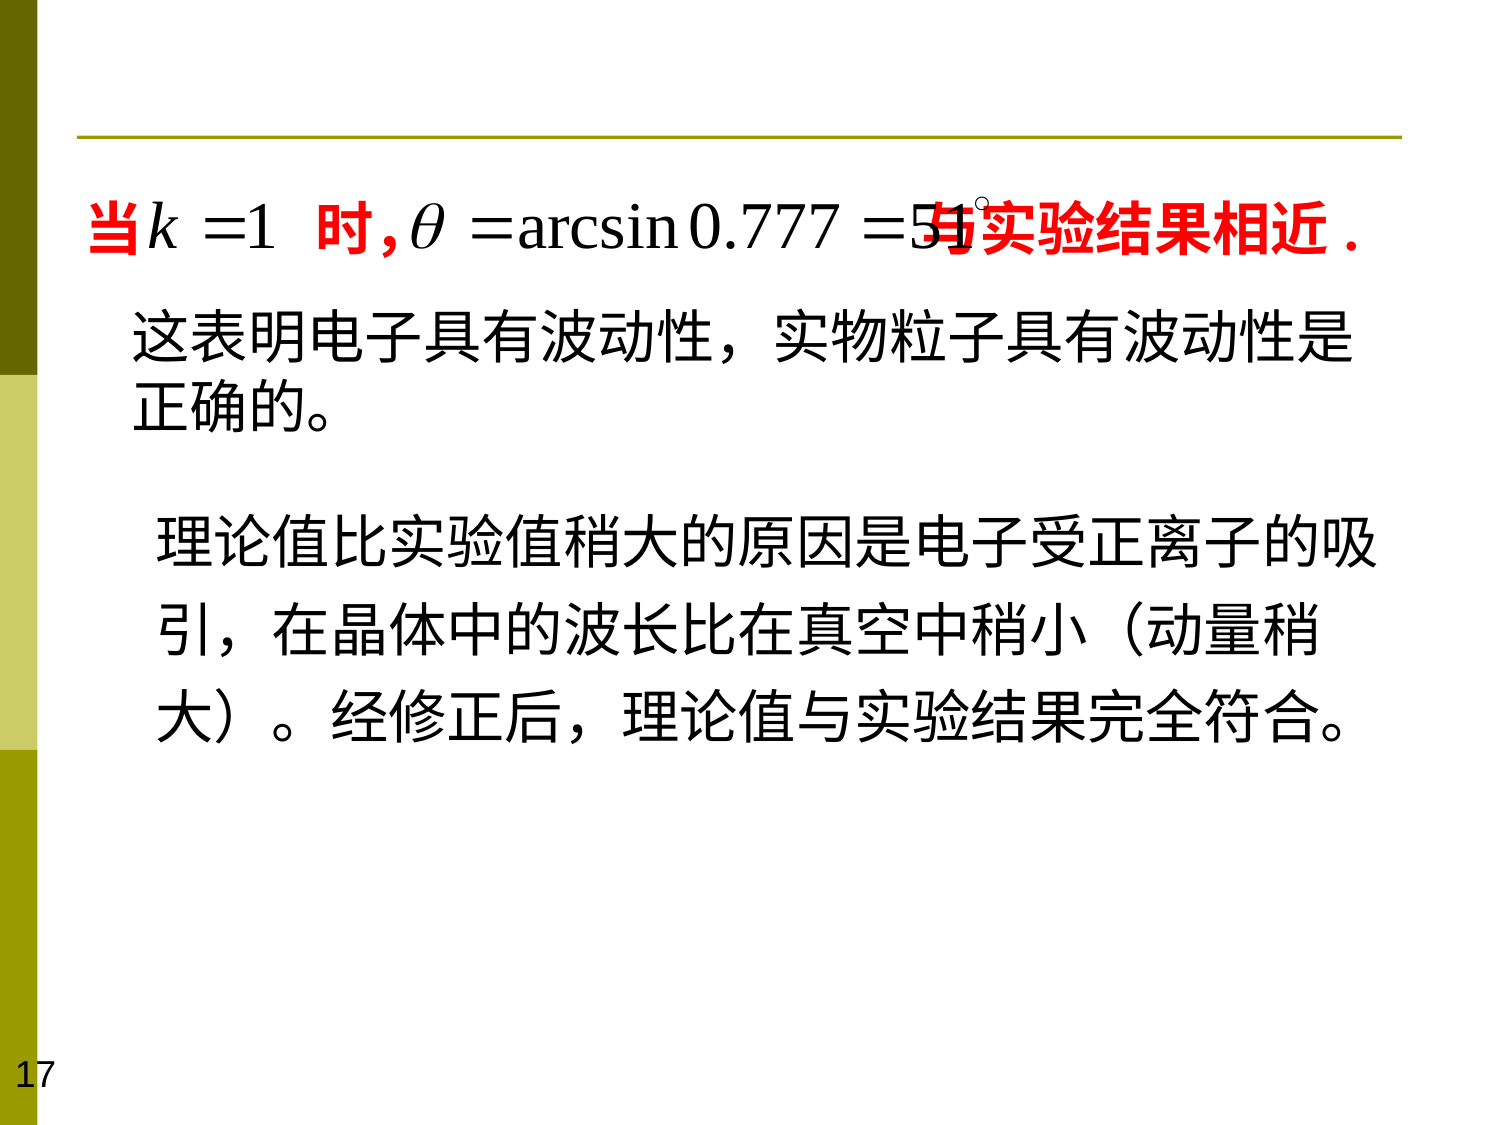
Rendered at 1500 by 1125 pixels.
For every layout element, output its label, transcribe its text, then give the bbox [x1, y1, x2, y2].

text_box 理论值比实验值稍大的原因是电子受正离子的吸引，在晶体中的波长比在真空中稍小（动量稍大）。经修正后，理论值与实验结果完全符合。 [140, 480, 1417, 758]
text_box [70, 163, 1459, 272]
slide_number 17 [0, 1042, 350, 1103]
text_box 这表明电子具有波动性，实物粒子具有波动性是正确的。 [117, 292, 1427, 448]
